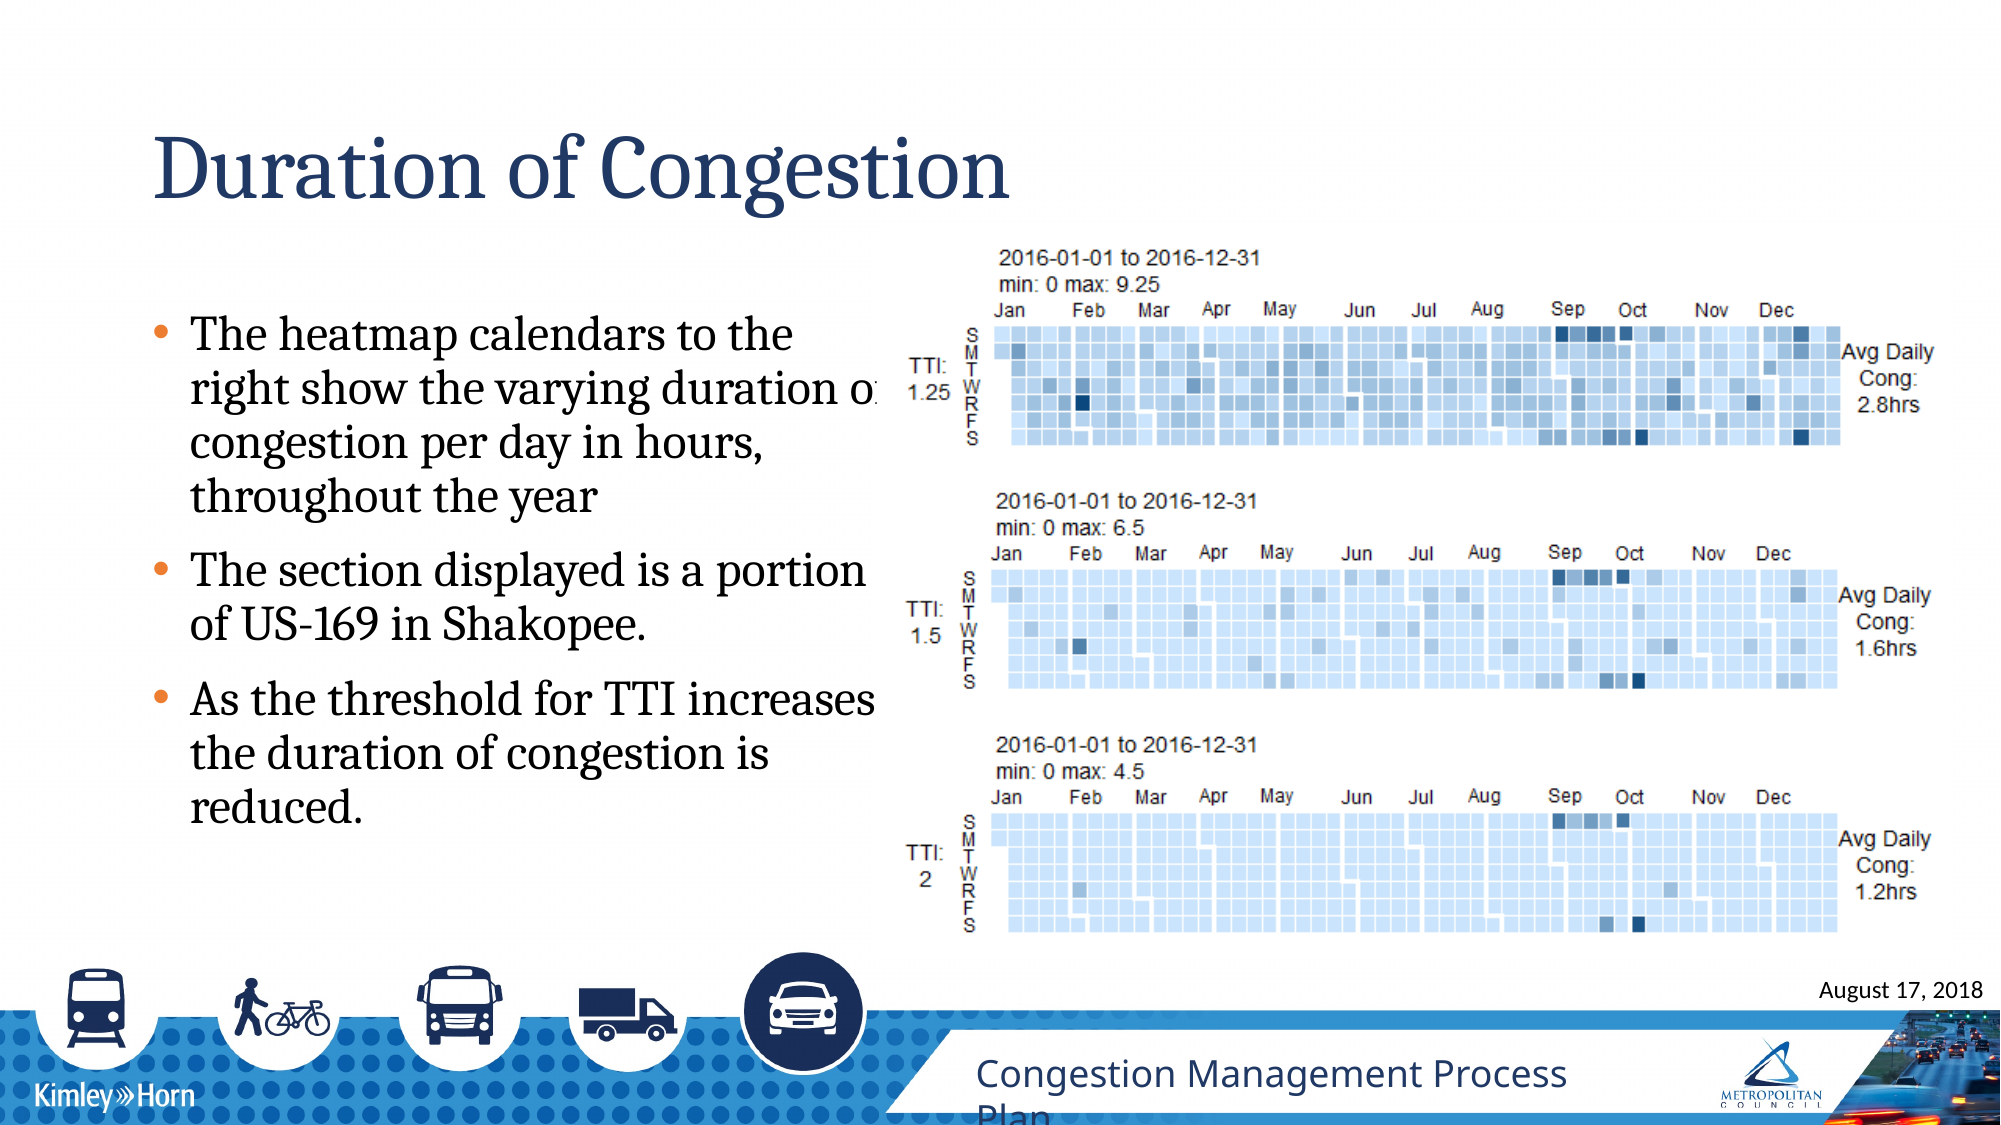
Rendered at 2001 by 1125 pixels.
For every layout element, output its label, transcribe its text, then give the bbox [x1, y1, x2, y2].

list The heatmap calendars to the right show the varying duration of congestion per day in hours, throughout the year The section displayed is a portion of US-169 in Shakopee. As the threshold for TTI increases the duration of congestion is reduced. [137, 299, 907, 1014]
title Duration of Congestion [137, 59, 1863, 278]
picture [0, 0, 2000, 1125]
picture [982, 1108, 992, 1119]
picture [1034, 1114, 1045, 1125]
